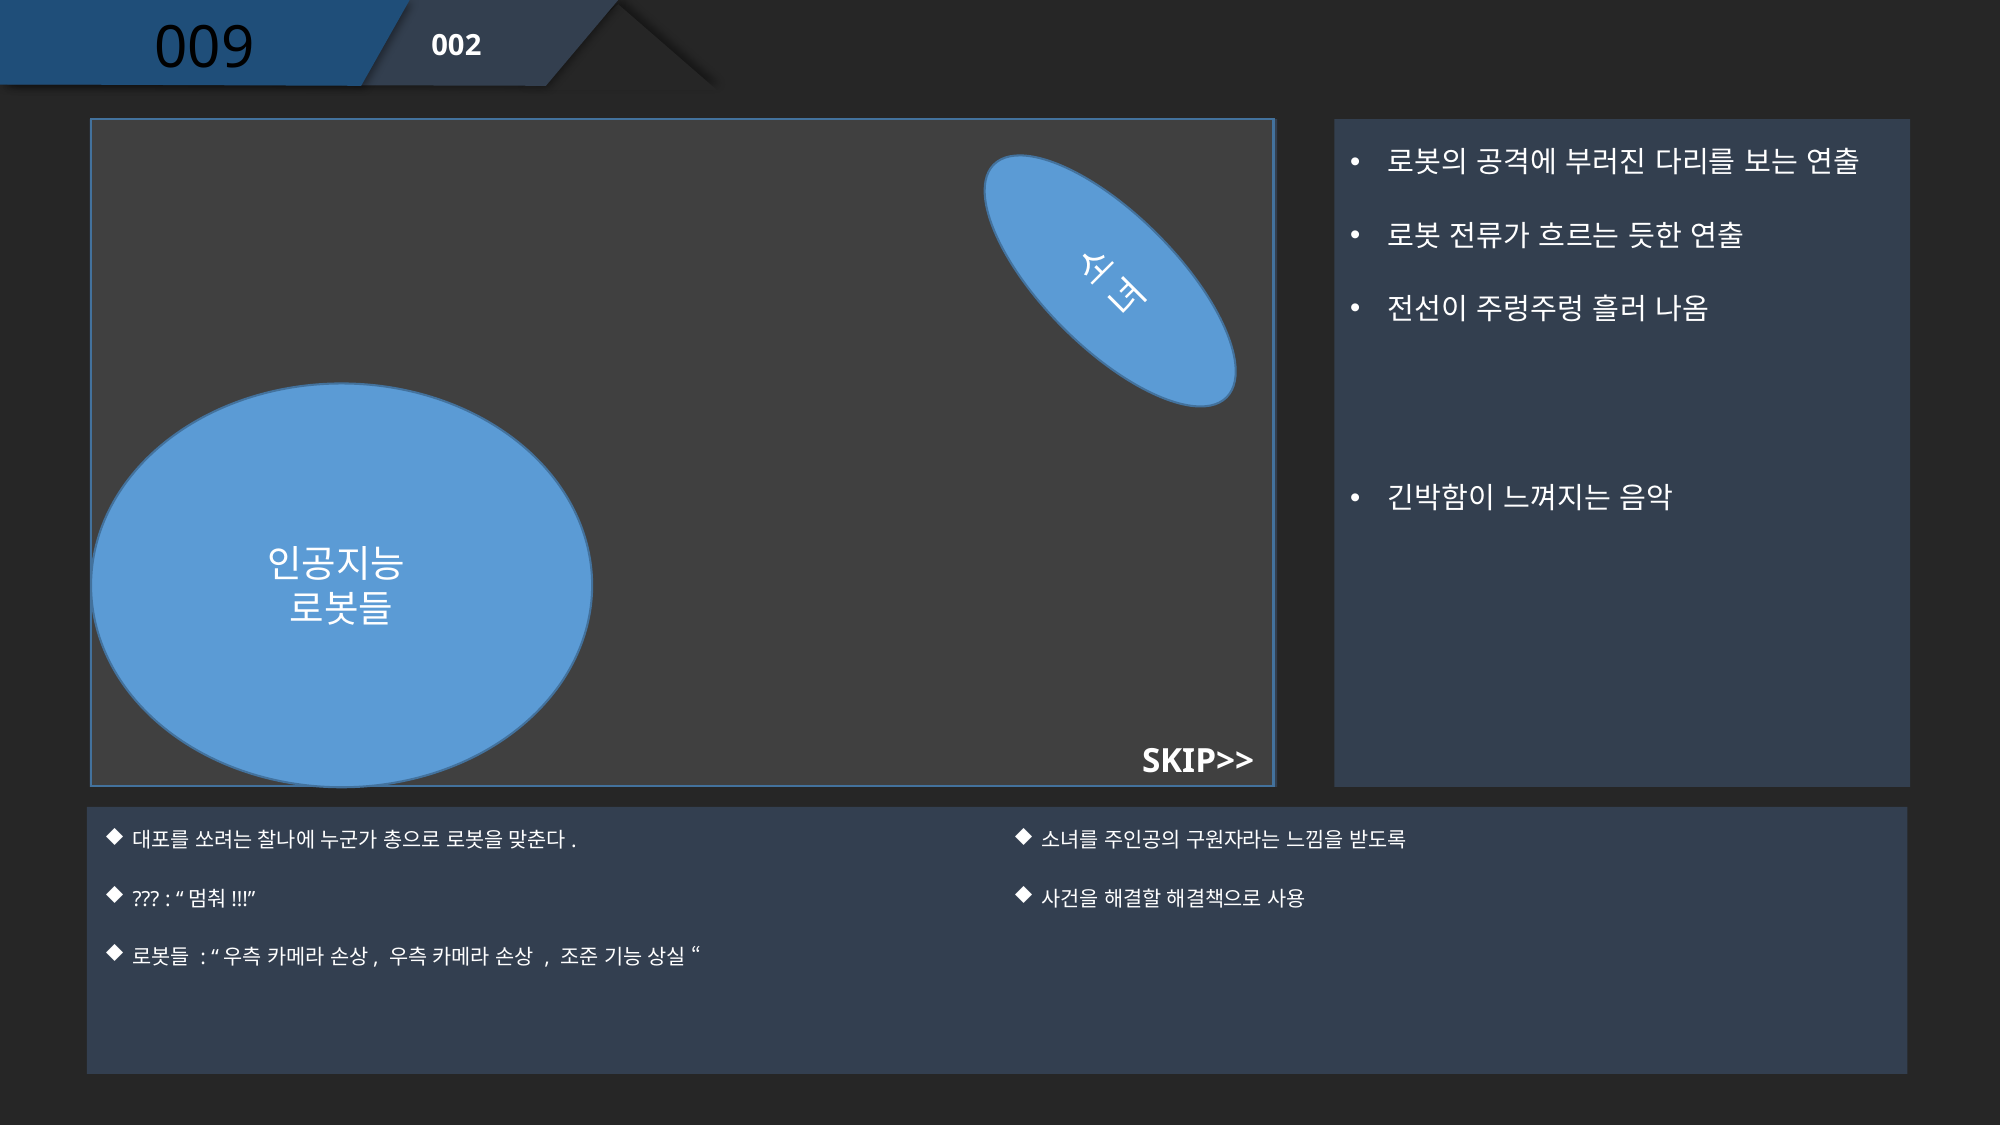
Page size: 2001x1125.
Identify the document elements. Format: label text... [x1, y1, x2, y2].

picture [91, 118, 1274, 787]
list 대포를 쏘려는 찰나에 누군가 총으로 로봇을 맞춘다. ??? : “멈춰!!!” 로봇들 : “우측 카메라 손상, 우측 카메라 손상 , 조준 기능 상실 “ [89, 806, 999, 1074]
list 009 [91, 9, 318, 88]
list 소녀를 주인공의 구원자라는 느낌을 받도록 사건을 해결할 해결책으로 사용 [998, 807, 1908, 1074]
list 긴박함이 느껴지는 음악 [1335, 454, 1913, 786]
list 로봇의 공격에 부러진 다리를 보는 연출 로봇 전류가 흐르는 듯한 연출 전선이 주렁주렁 흘러 나옴 [1335, 118, 1911, 450]
list 002 [416, 23, 567, 72]
